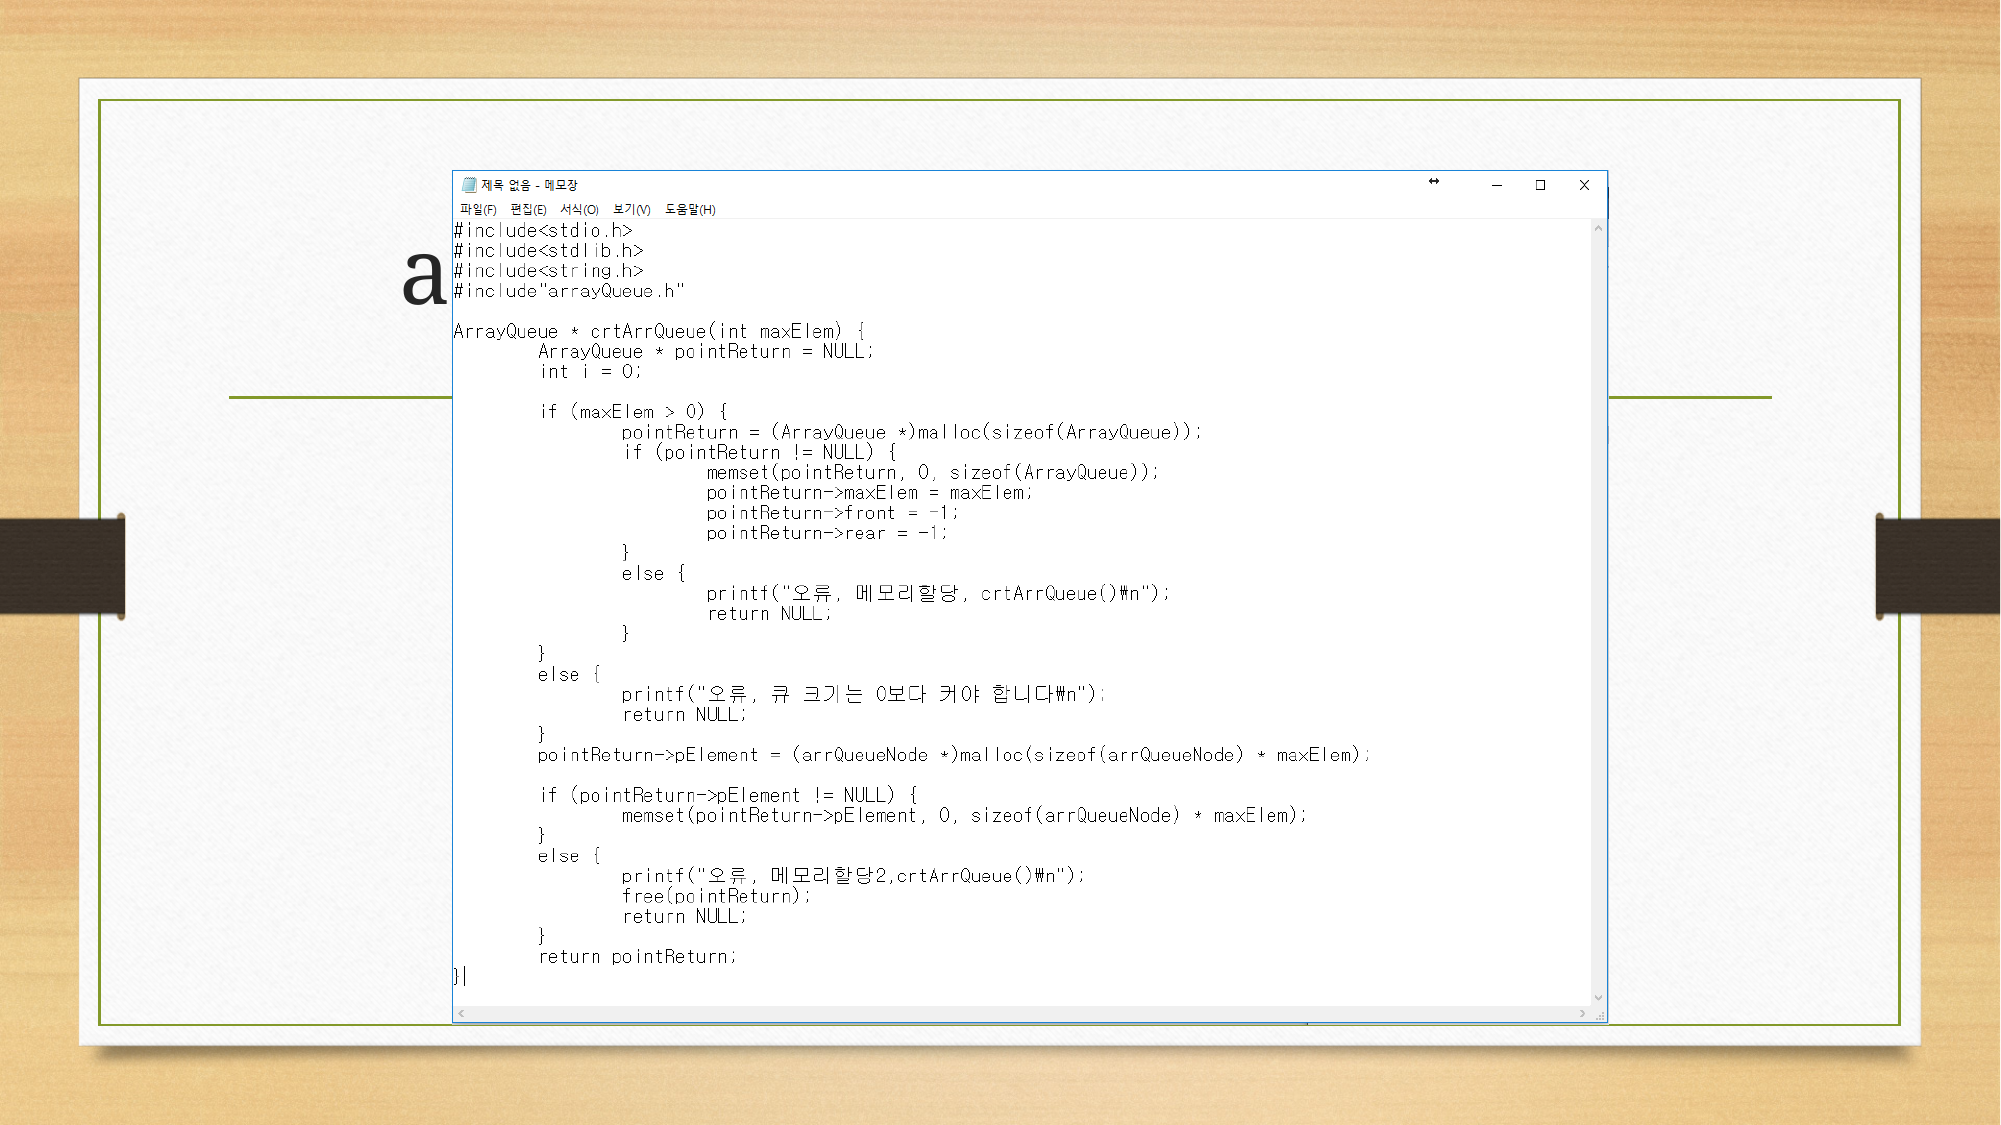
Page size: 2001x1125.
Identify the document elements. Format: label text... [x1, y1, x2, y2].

title arrayqueue.c 구현(큐 생성) [212, 161, 1788, 375]
picture [0, 0, 2001, 1125]
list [452, 170, 1609, 1025]
